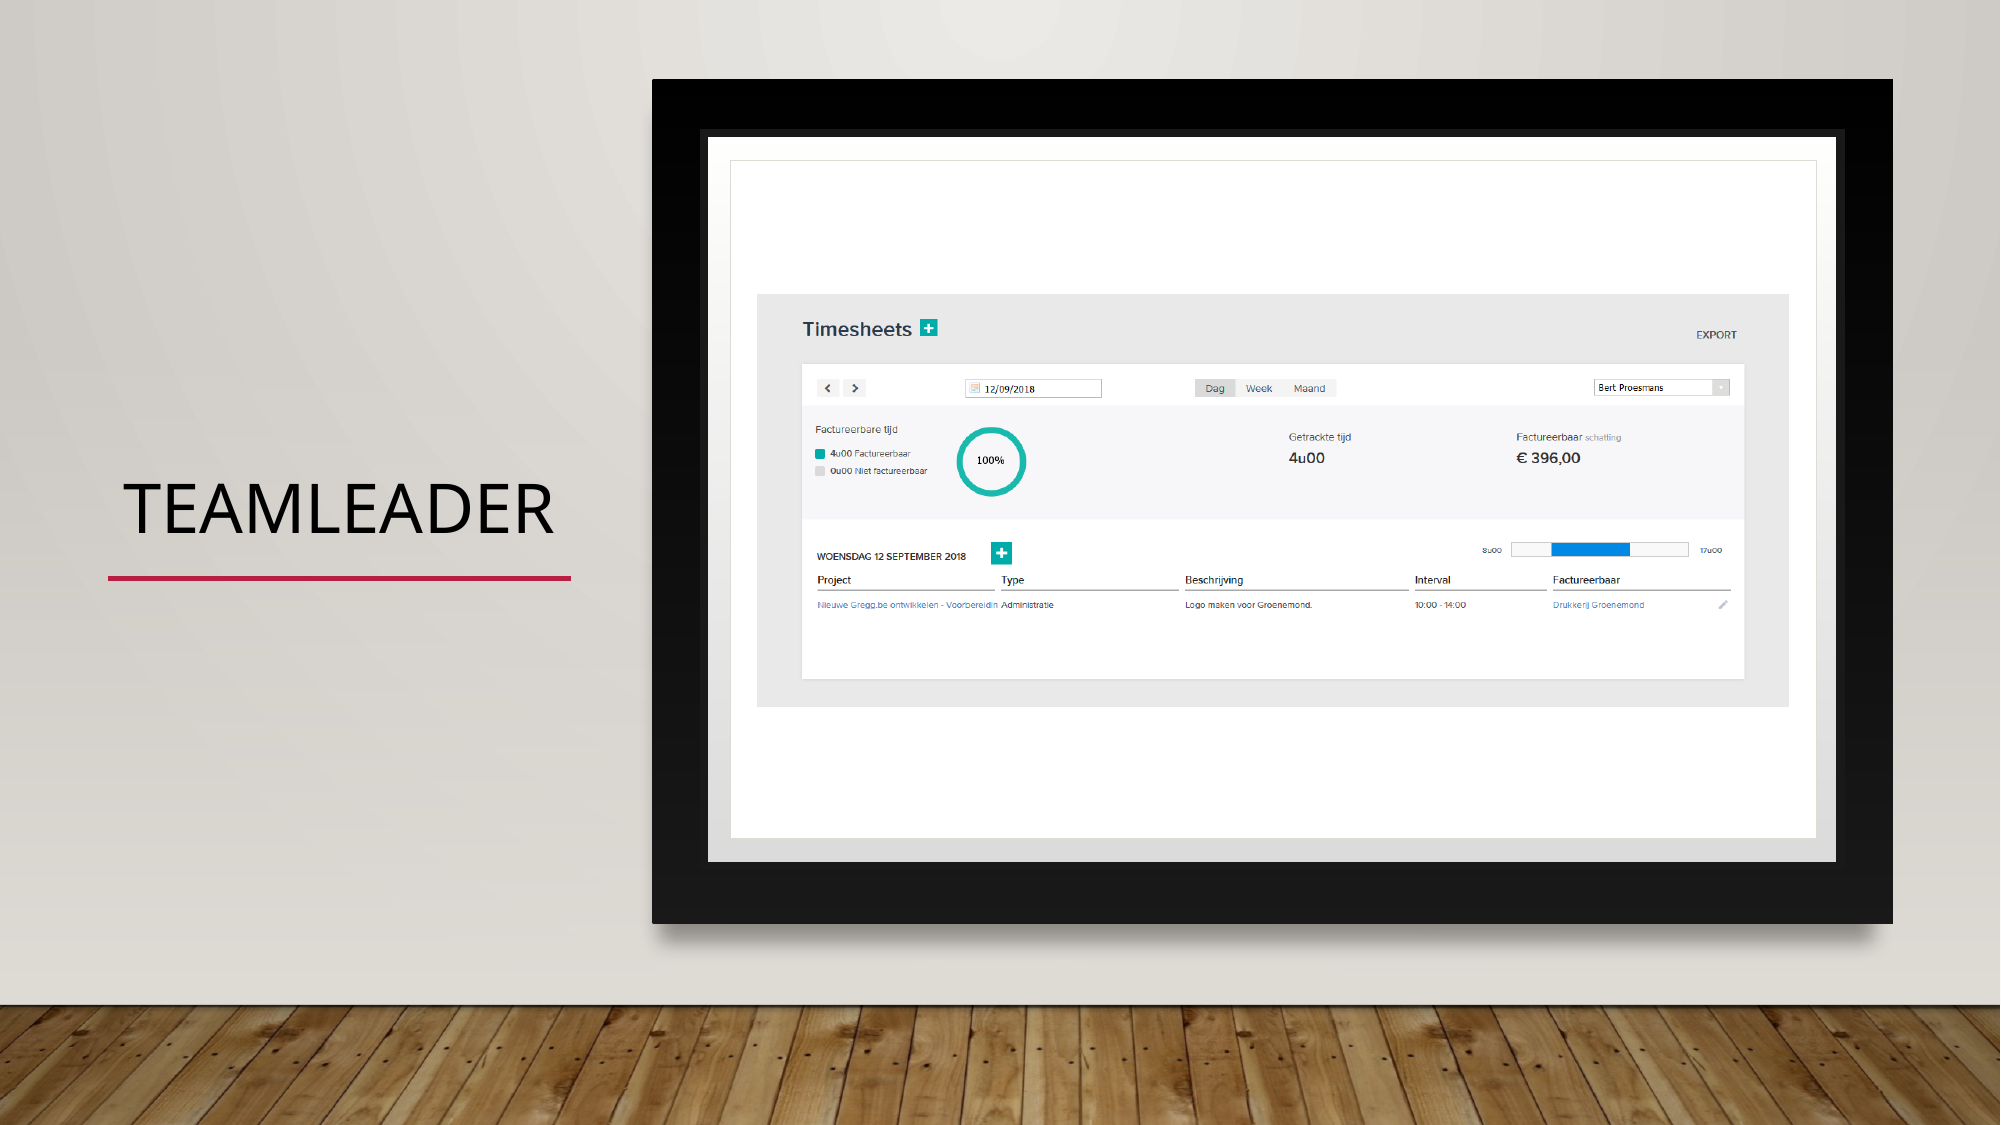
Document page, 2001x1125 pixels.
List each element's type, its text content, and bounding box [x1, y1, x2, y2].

text_box [0, 0, 2000, 330]
text_box [0, 330, 2000, 1004]
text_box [652, 78, 1894, 924]
title Teamleader [108, 241, 572, 549]
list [757, 293, 1789, 707]
picture [0, 1006, 2000, 1125]
